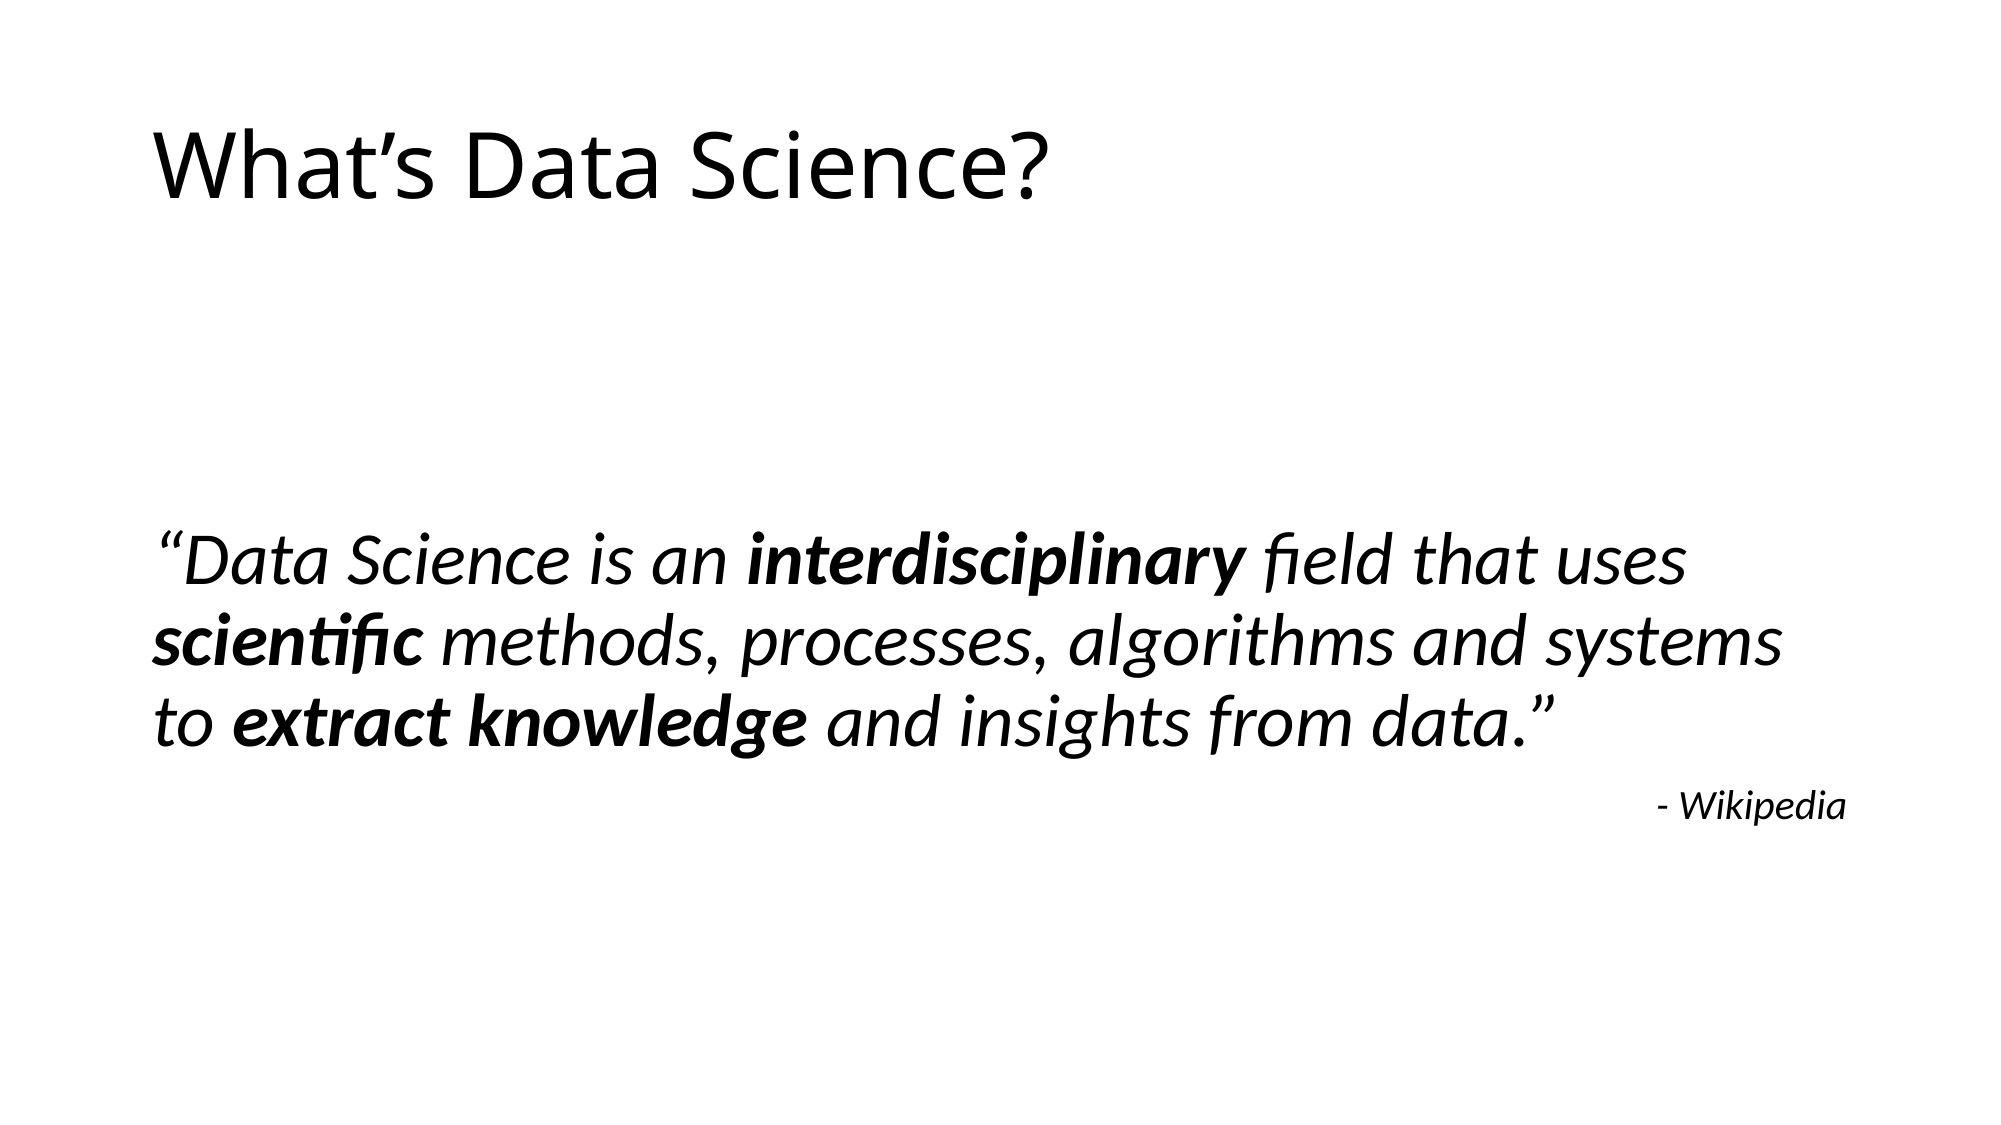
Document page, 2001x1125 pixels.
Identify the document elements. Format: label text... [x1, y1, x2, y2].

list “Data Science is an interdisciplinary field that uses scientific methods, processes, algorithms and systems to extract knowledge and insights from data.” - Wikipedia [137, 299, 1863, 1014]
title What’s Data Science? [137, 59, 1863, 278]
